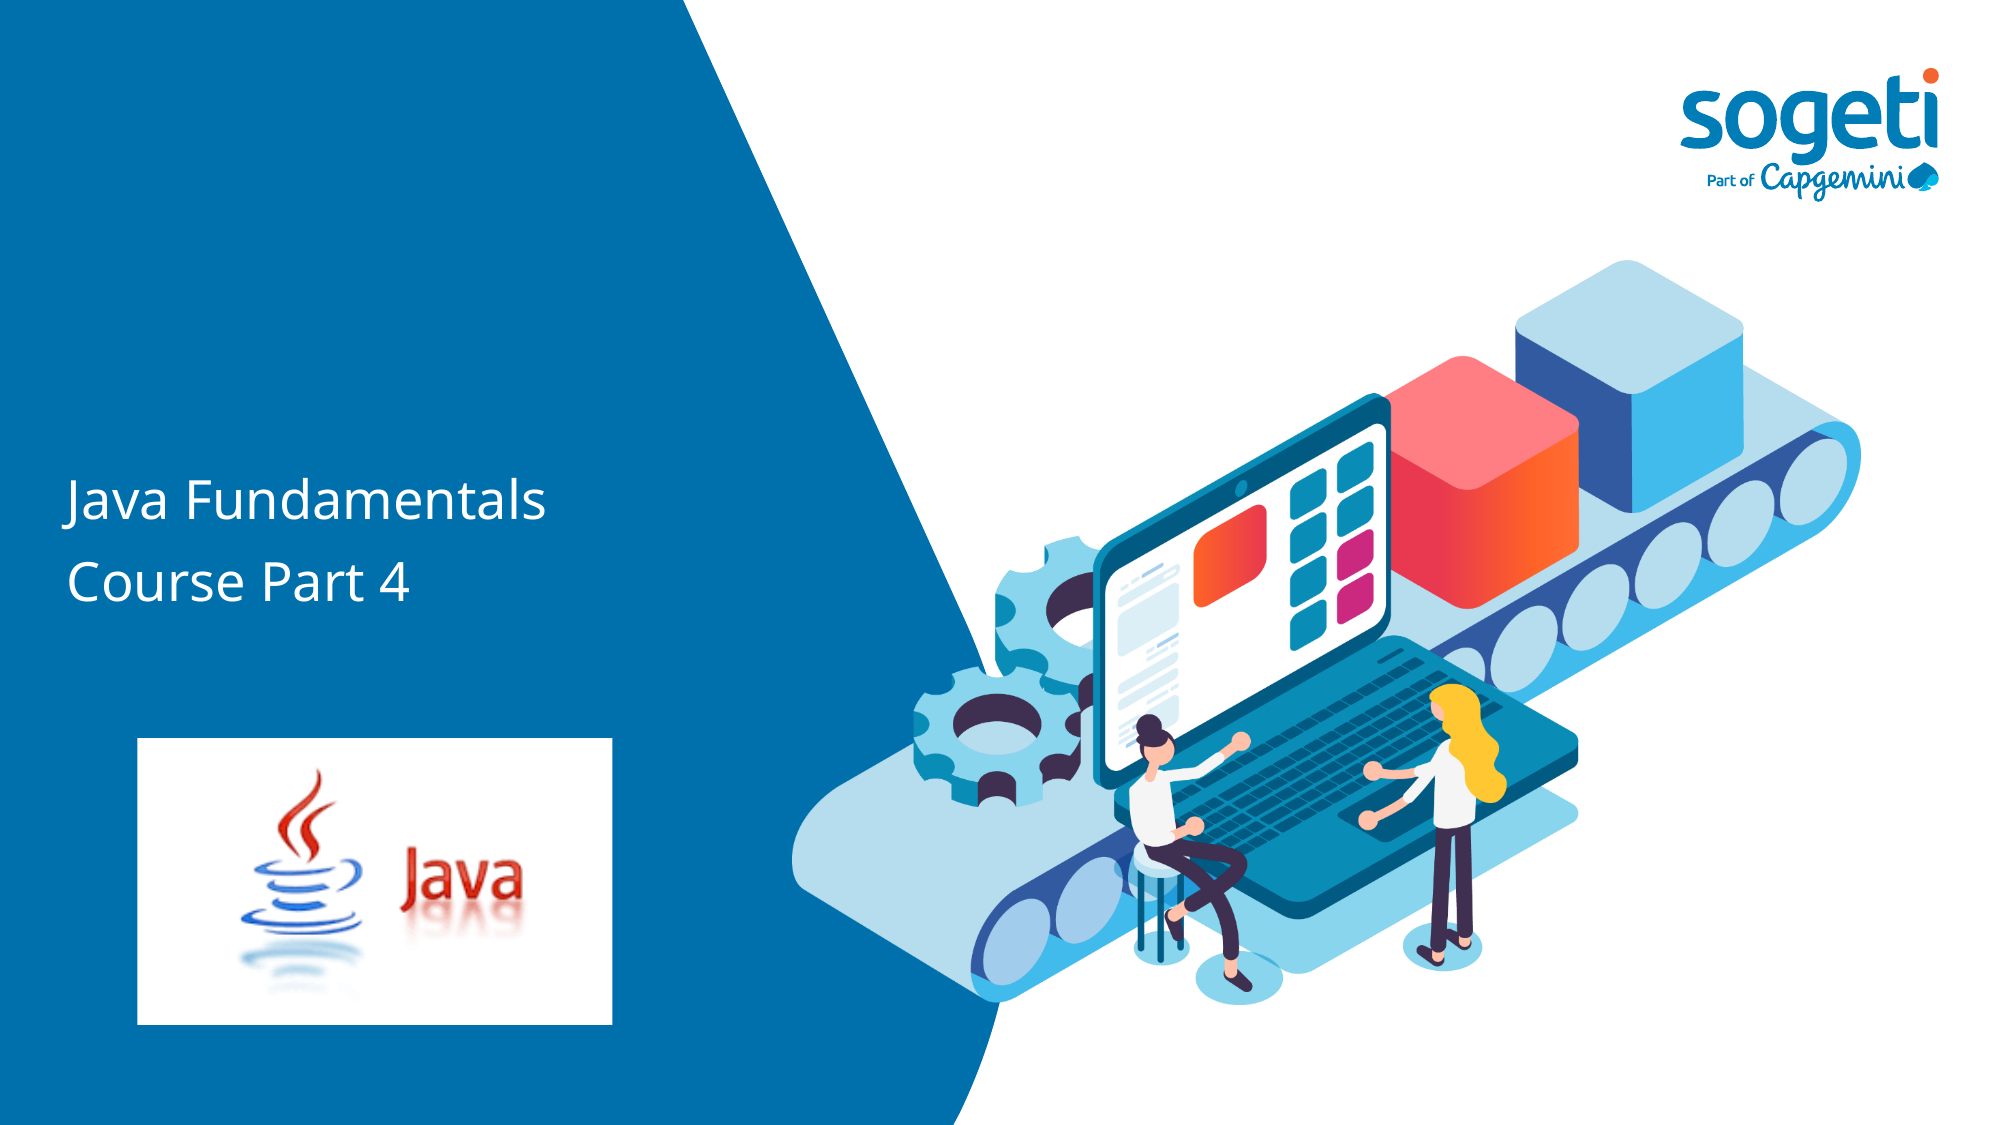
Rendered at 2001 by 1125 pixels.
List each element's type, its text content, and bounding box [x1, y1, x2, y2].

title Java Fundamentals [66, 450, 882, 531]
picture [792, 211, 1861, 1005]
picture [137, 738, 613, 1025]
text_box Course Part 4 [66, 531, 882, 613]
